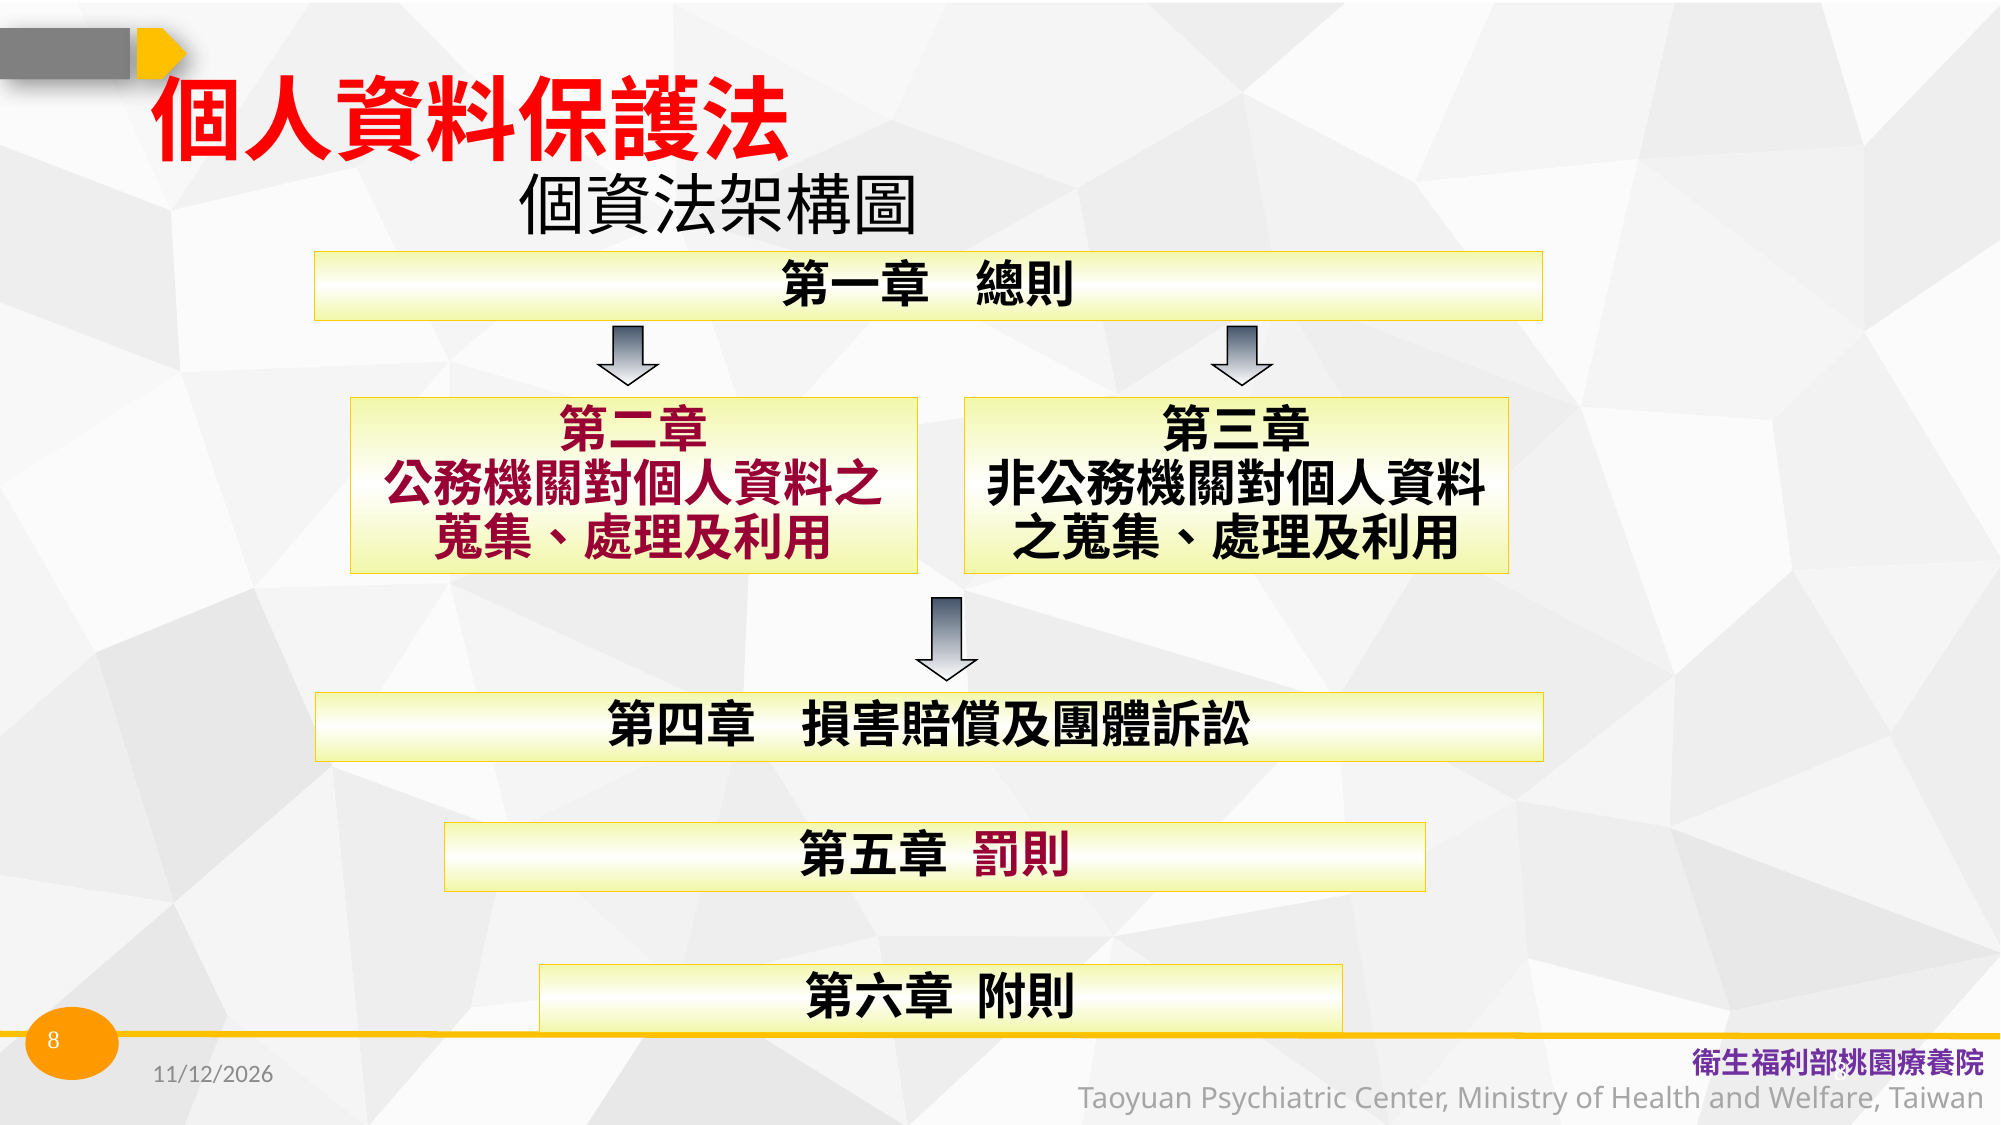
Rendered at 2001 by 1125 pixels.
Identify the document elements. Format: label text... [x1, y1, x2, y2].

text_box [917, 597, 977, 681]
text_box 第二章 公務機關對個人資料之蒐集、處理及利用 [350, 397, 918, 574]
text_box 第三章 非公務機關對個人資料之蒐集、處理及利用 [964, 397, 1509, 574]
text_box 第一章 總則 [313, 251, 1543, 321]
text_box [598, 326, 658, 386]
text_box 第六章 附則 [538, 964, 1343, 1033]
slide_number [137, 1042, 588, 1103]
title 個人資料保護法 [135, 59, 1849, 189]
text_box 第五章 罰則 [444, 822, 1425, 892]
text_box 第四章 損害賠償及團體訴訟 [314, 692, 1544, 762]
text_box 個資法架構圖 [503, 155, 1142, 251]
text_box [1212, 326, 1272, 386]
slide_number 8 [1412, 1042, 1863, 1103]
